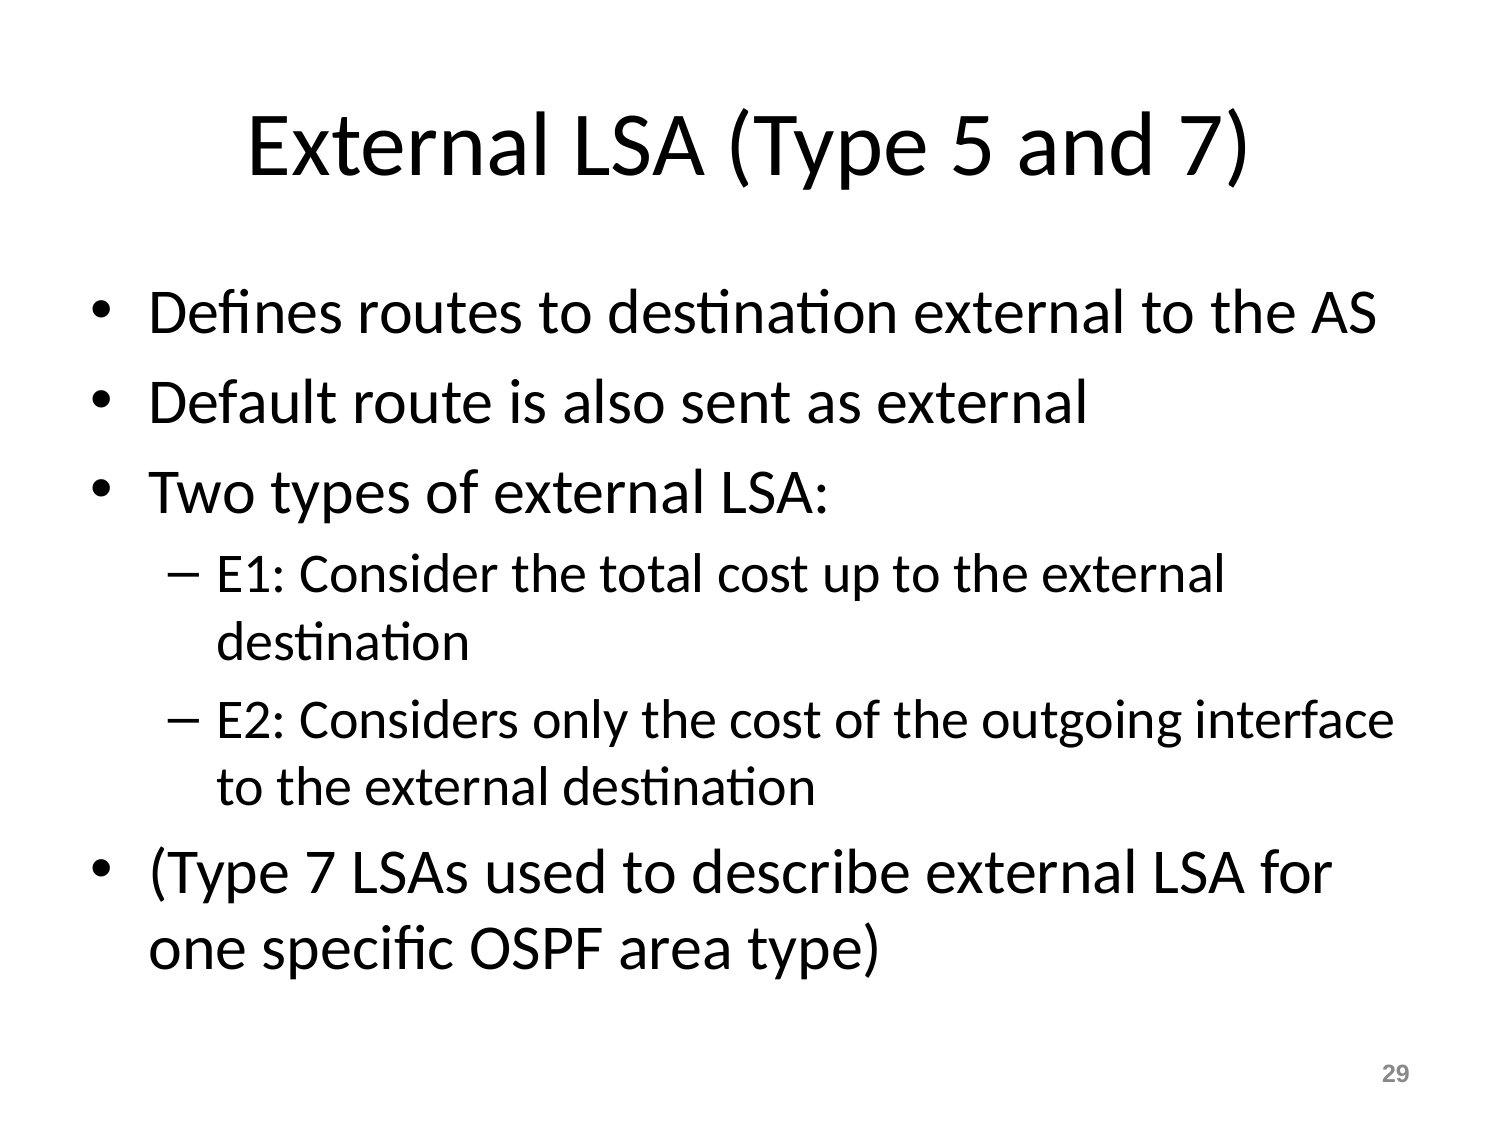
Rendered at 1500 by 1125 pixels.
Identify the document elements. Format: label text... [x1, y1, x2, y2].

list Defines routes to destination external to the AS Default route is also sent as external Two types of external LSA: E1: Consider the total cost up to the external destination E2: Considers only the cost of the outgoing interface to the external destination (Type 7 LSAs used to describe external LSA for one specific OSPF area type) [74, 262, 1426, 1006]
title External LSA (Type 5 and 7) [74, 44, 1426, 233]
slide_number 29 [1074, 1042, 1425, 1103]
